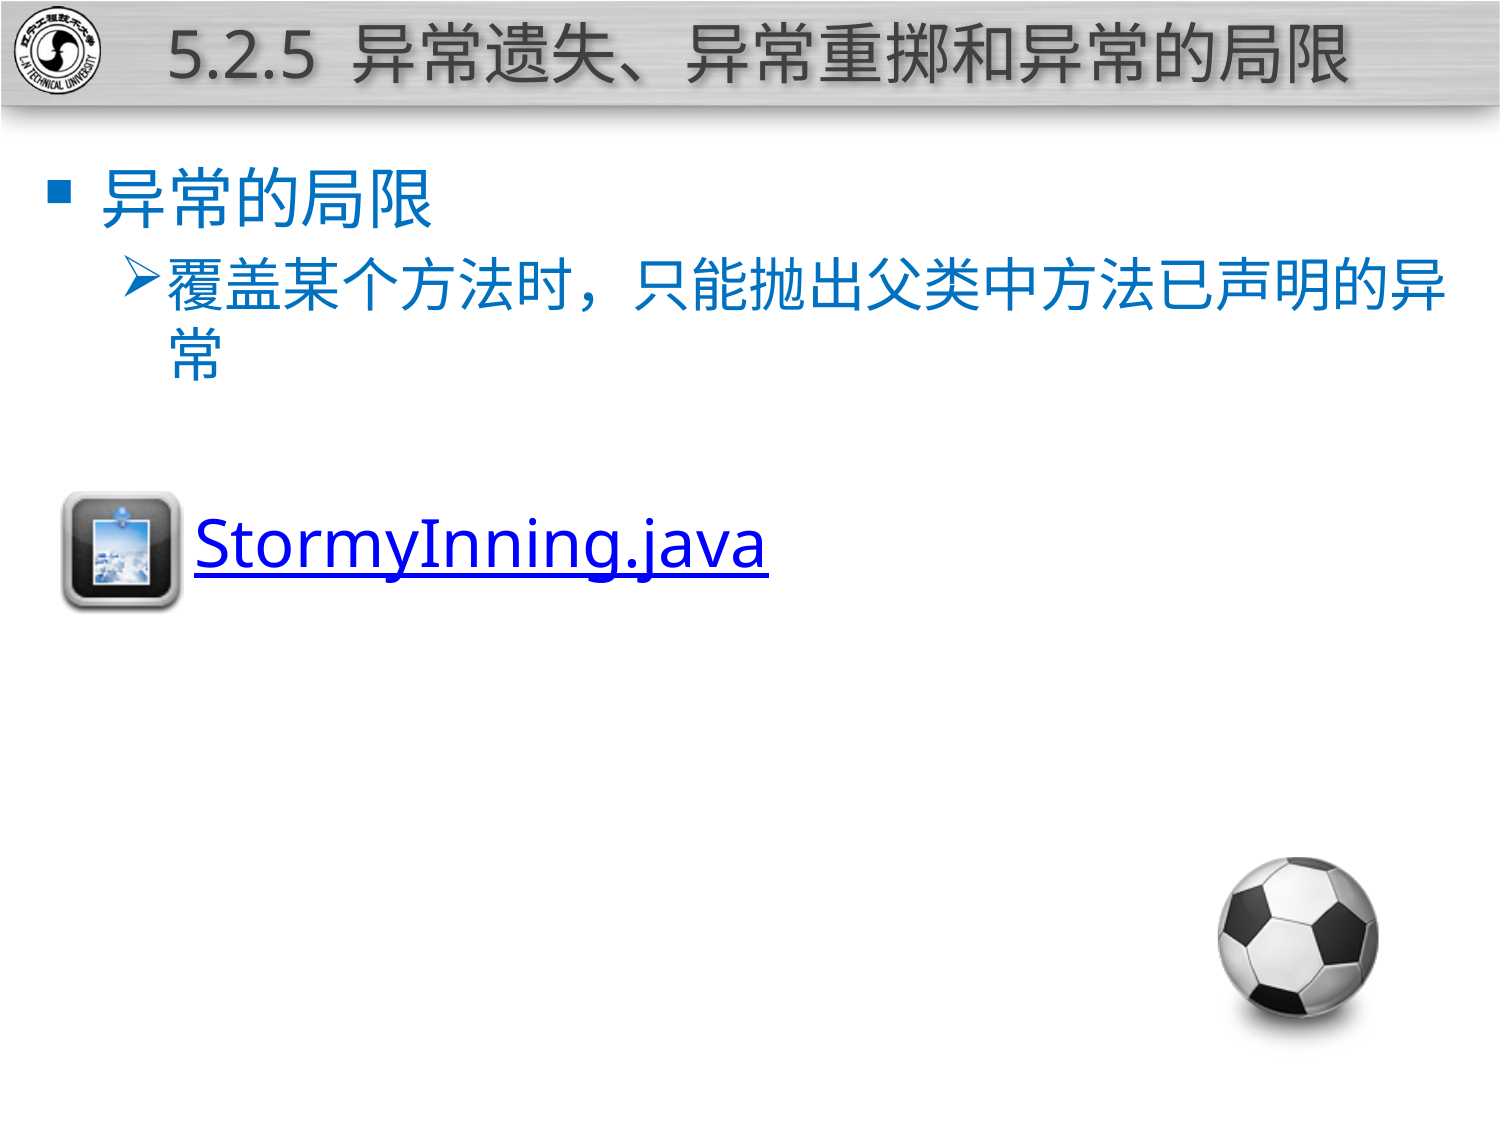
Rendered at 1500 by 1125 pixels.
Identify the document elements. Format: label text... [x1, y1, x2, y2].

picture [1198, 857, 1400, 1059]
list 异常的局限 覆盖某个方法时，只能抛出父类中方法已声明的异常 StormyInning.java [29, 149, 1471, 1106]
title 5.2.5 异常遗失、异常重掷和异常的局限 [108, 0, 1410, 103]
picture [2, 2, 1499, 172]
picture [60, 491, 184, 617]
